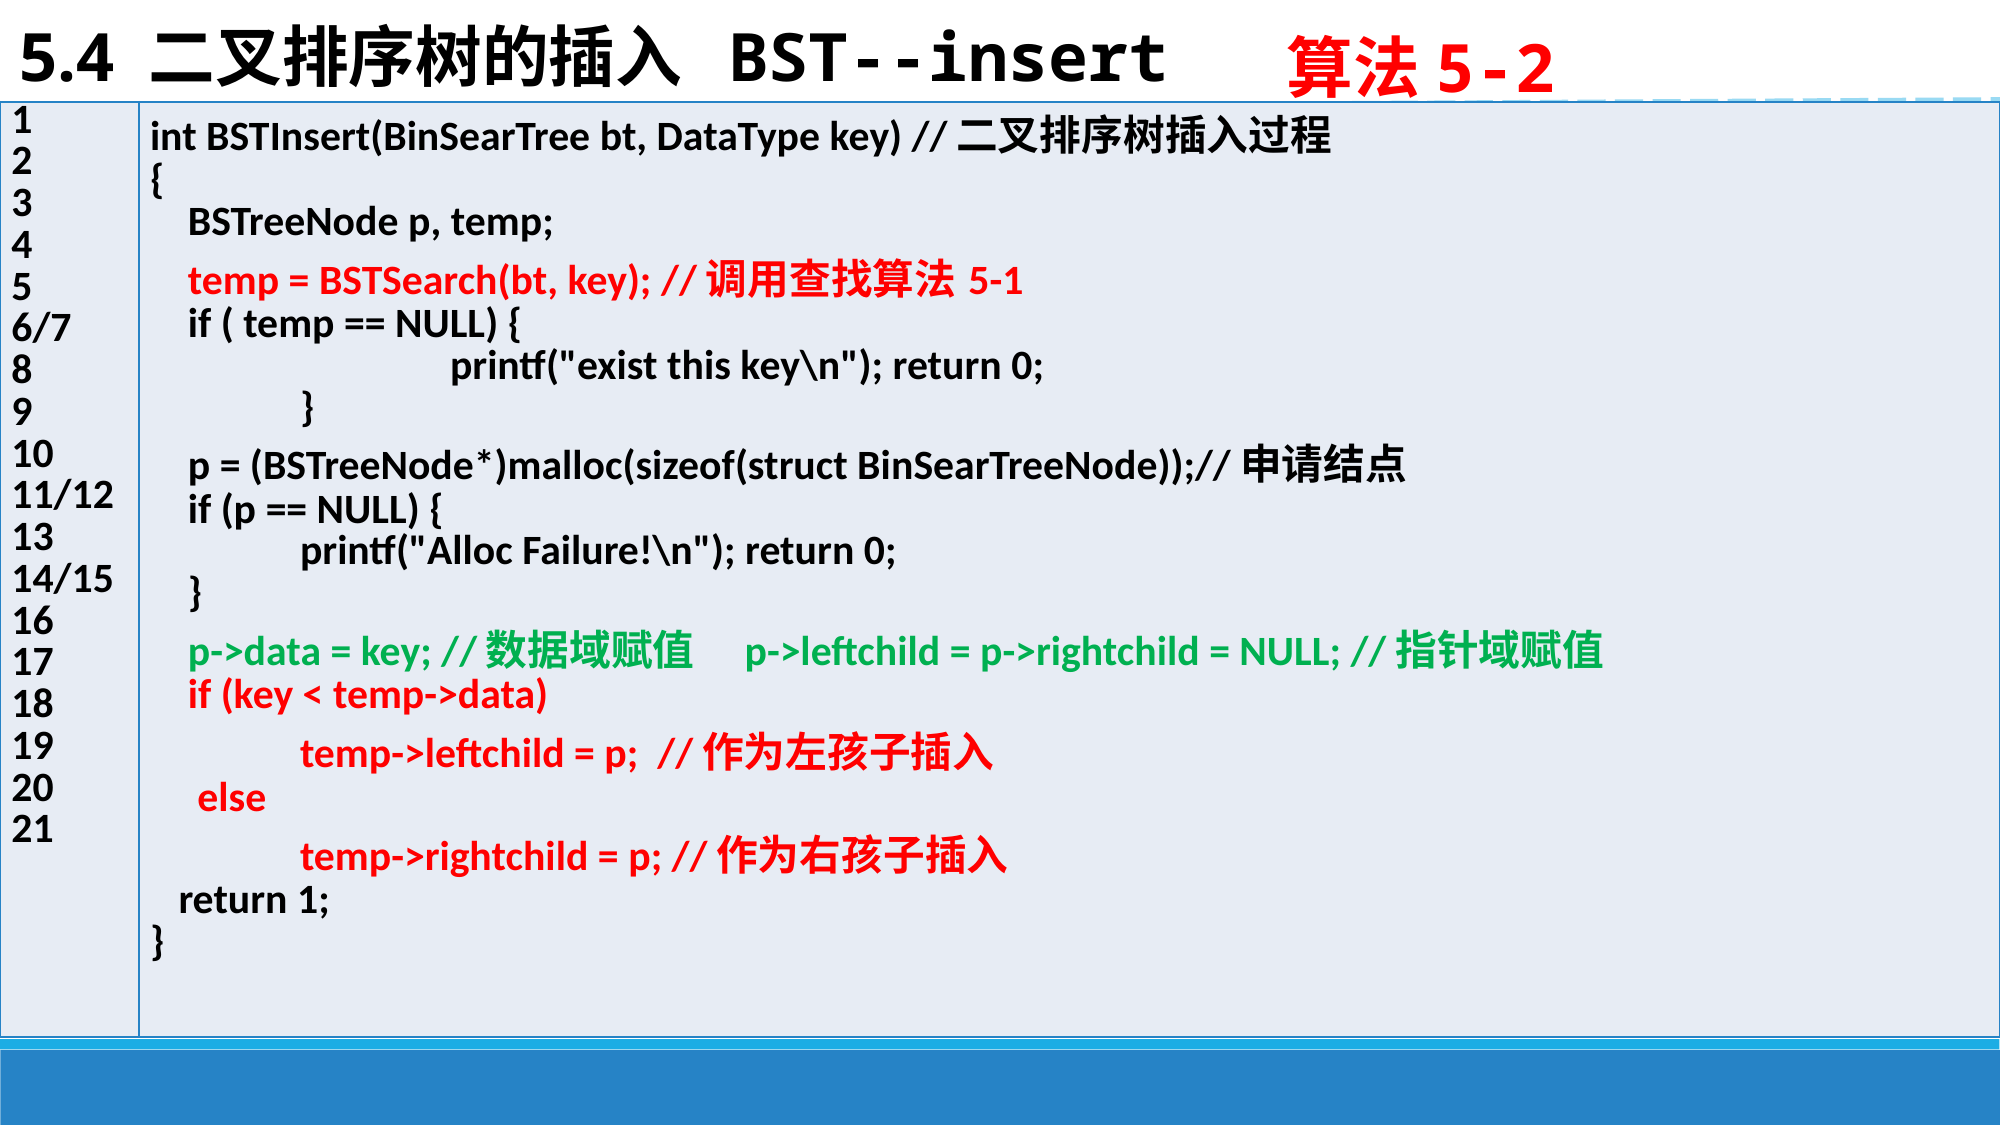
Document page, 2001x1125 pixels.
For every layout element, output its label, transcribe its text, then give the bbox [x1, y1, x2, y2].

table_header 1 2 3 4 5 6/7 8 9 10 11/12 13 14/15 16 17 18 19 20 21 [1, 123, 138, 1036]
table_header int BSTInsert(BinSearTree bt, DataType key) //二叉排序树插入过程 { BSTreeNode p, temp; temp = BSTSearch(bt, key); //调用查找算法5-1 if ( temp == NULL) { printf("exist this key\n"); return 0; } p = (BSTreeNode*)malloc(sizeof(struct BinSearTreeNode));//申请结点 if (p == NULL) { printf("Alloc Failure!\n"); return 0; } p->data = key; //数据域赋值 p->leftchild = p->rightchild = NULL; //指针域赋值 if (key < temp->data) temp->leftchild = p; //作为左孩子插入 else temp->rightchild = p; //作为右孩子插入 return 1; } [140, 124, 1999, 1036]
text_box 5.4 二叉排序树的插入 BST--insert [5, 7, 1210, 97]
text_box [0, 101, 2000, 115]
text_box 算法5-2 [1271, 18, 1583, 97]
